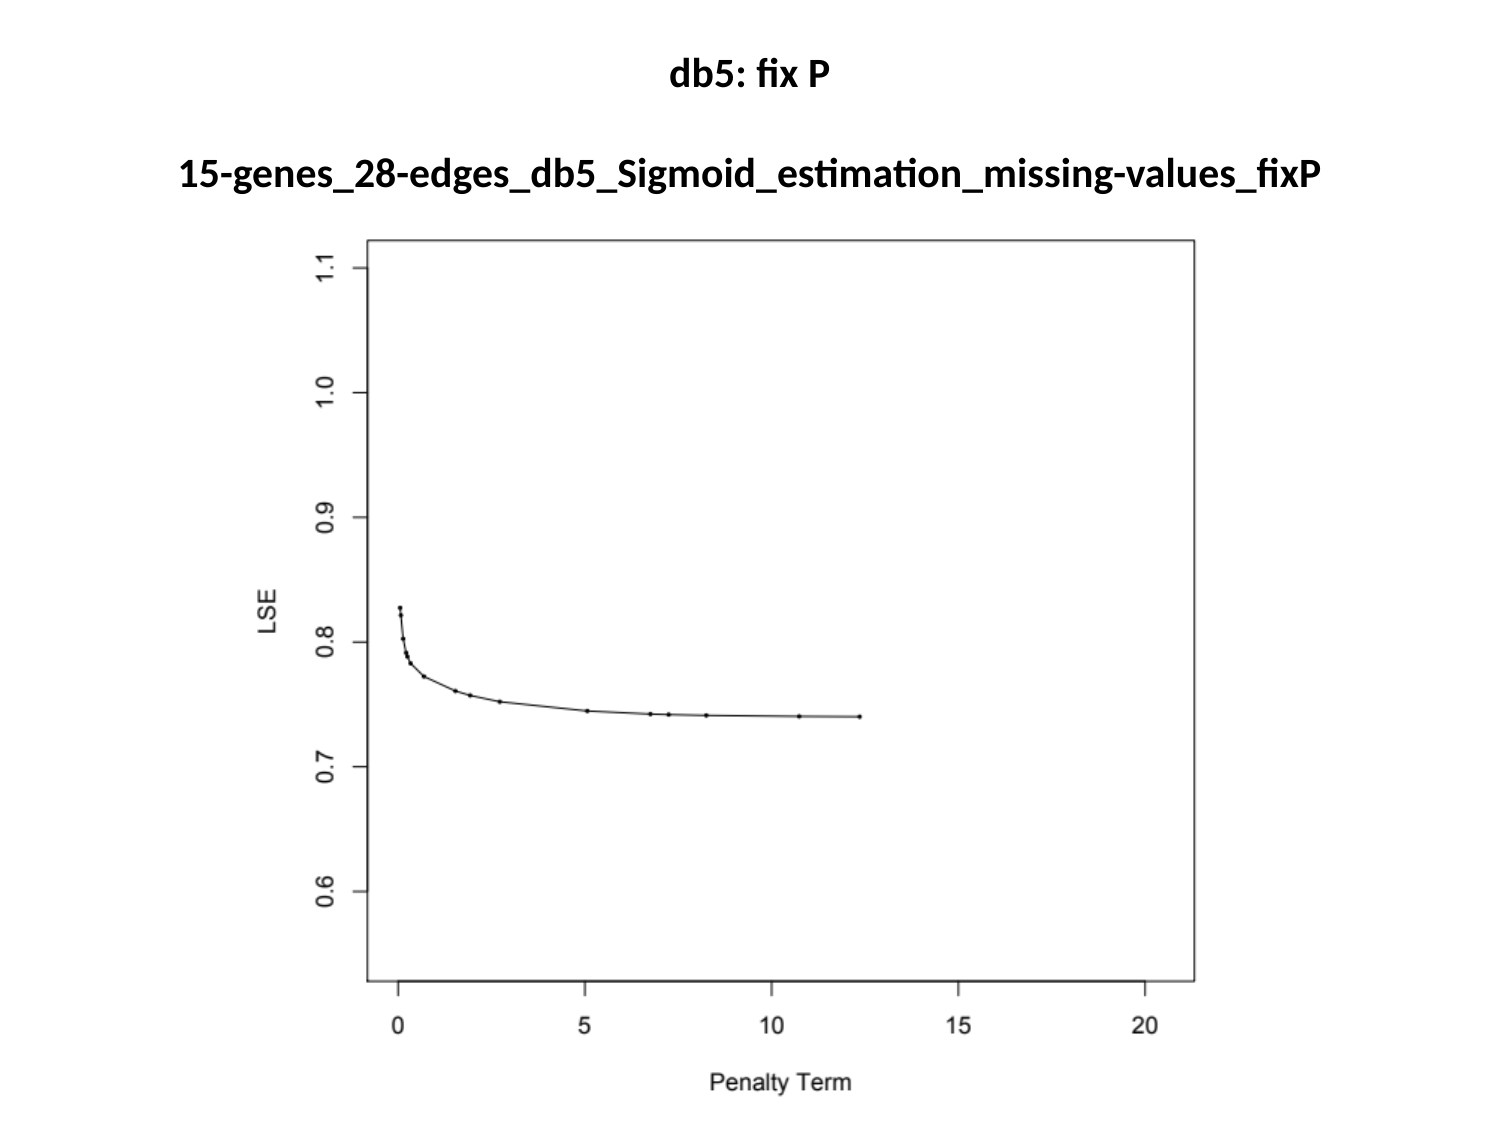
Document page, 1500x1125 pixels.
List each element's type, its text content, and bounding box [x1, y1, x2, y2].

title db5: fix P 15-genes_28-edges_db5_Sigmoid_estimation_missing-values_fixP [75, 4, 1425, 122]
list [0, 123, 1500, 1125]
